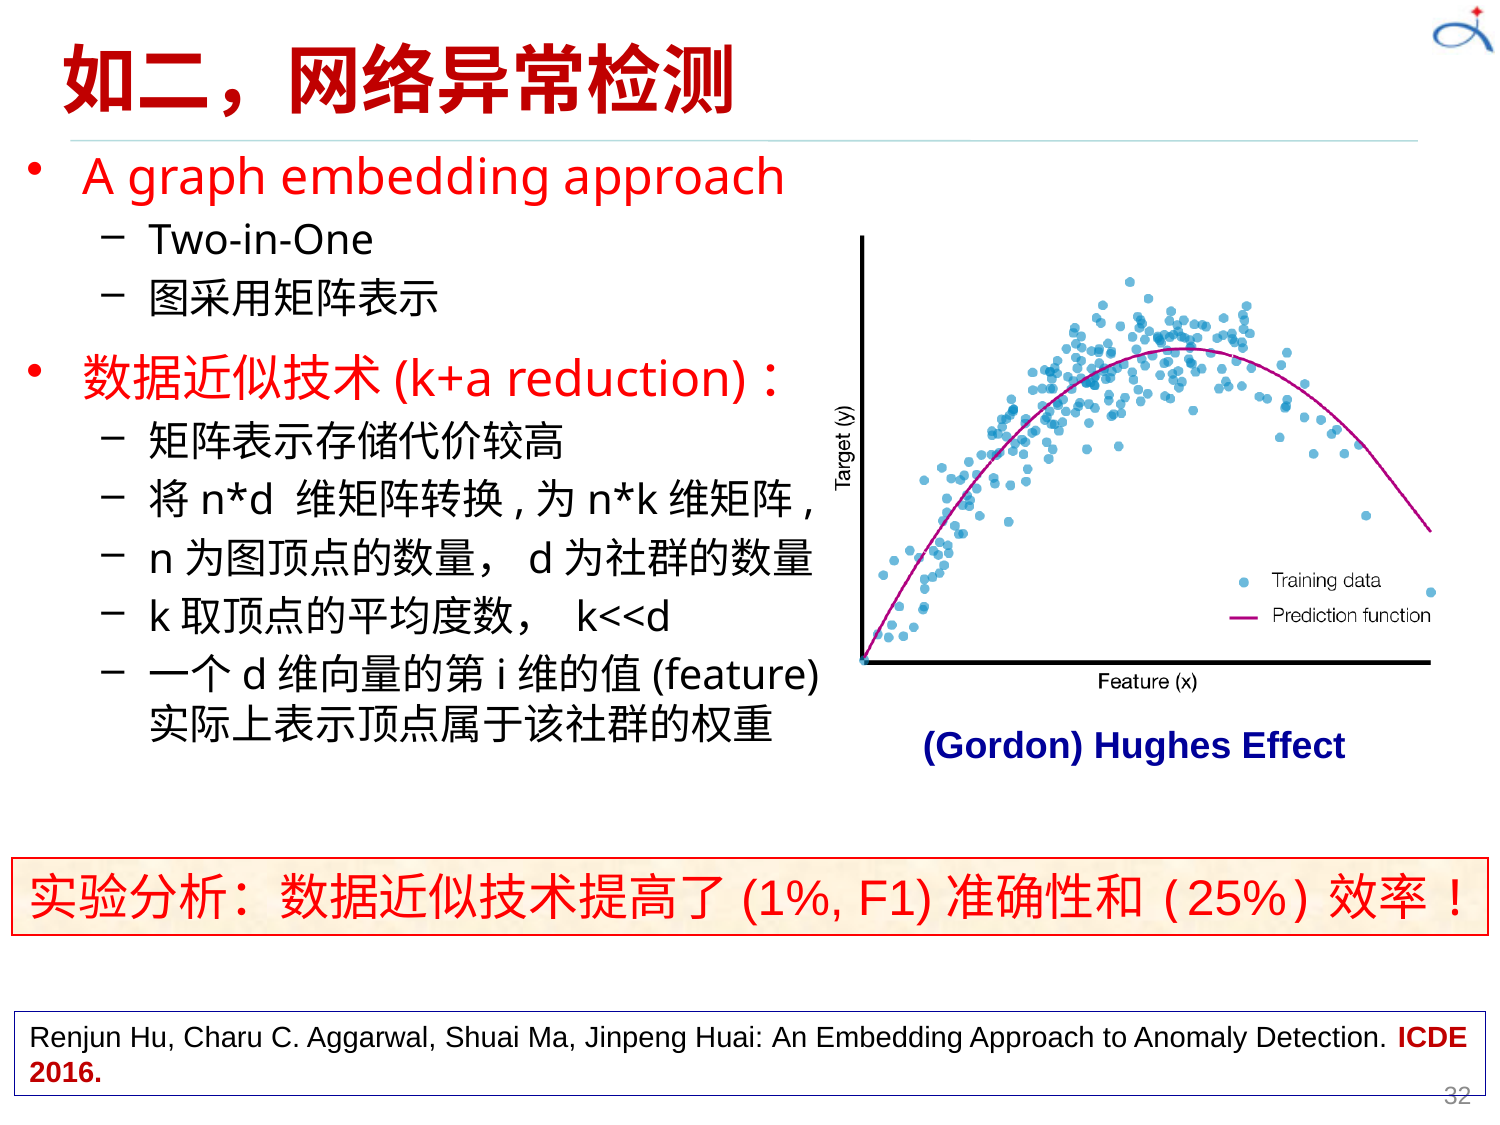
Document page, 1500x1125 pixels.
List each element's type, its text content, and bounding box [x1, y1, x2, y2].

text_box Renjun Hu, Charu C. Aggarwal, Shuai Ma, Jinpeng Huai: An Embedding Approach to Anomaly Detection. ICDE 2016. [14, 1011, 1486, 1096]
text_box 实验分析：数据近似技术提高了(1%, F1)准确性和(25%)效率! [11, 857, 1489, 935]
picture [800, 231, 1495, 728]
picture [1432, 5, 1495, 55]
title 如二，网络异常检测 [46, 11, 1419, 143]
slide_number 32 [1136, 1065, 1487, 1125]
list A graph embedding approach Two-in-One 图采用矩阵表示 数据近似技术(k+a reduction)： 矩阵表示存储代价较高 将n*d 维矩阵转换,为n*k维矩阵, n为图顶点的数量，d为社群的数量 k取顶点的平均度数， k<<d 一个d维向量的第i维的值(feature)实际上表示顶点属于该社群的权重 [11, 136, 857, 752]
text_box (Gordon) Hughes Effect [868, 735, 1412, 774]
